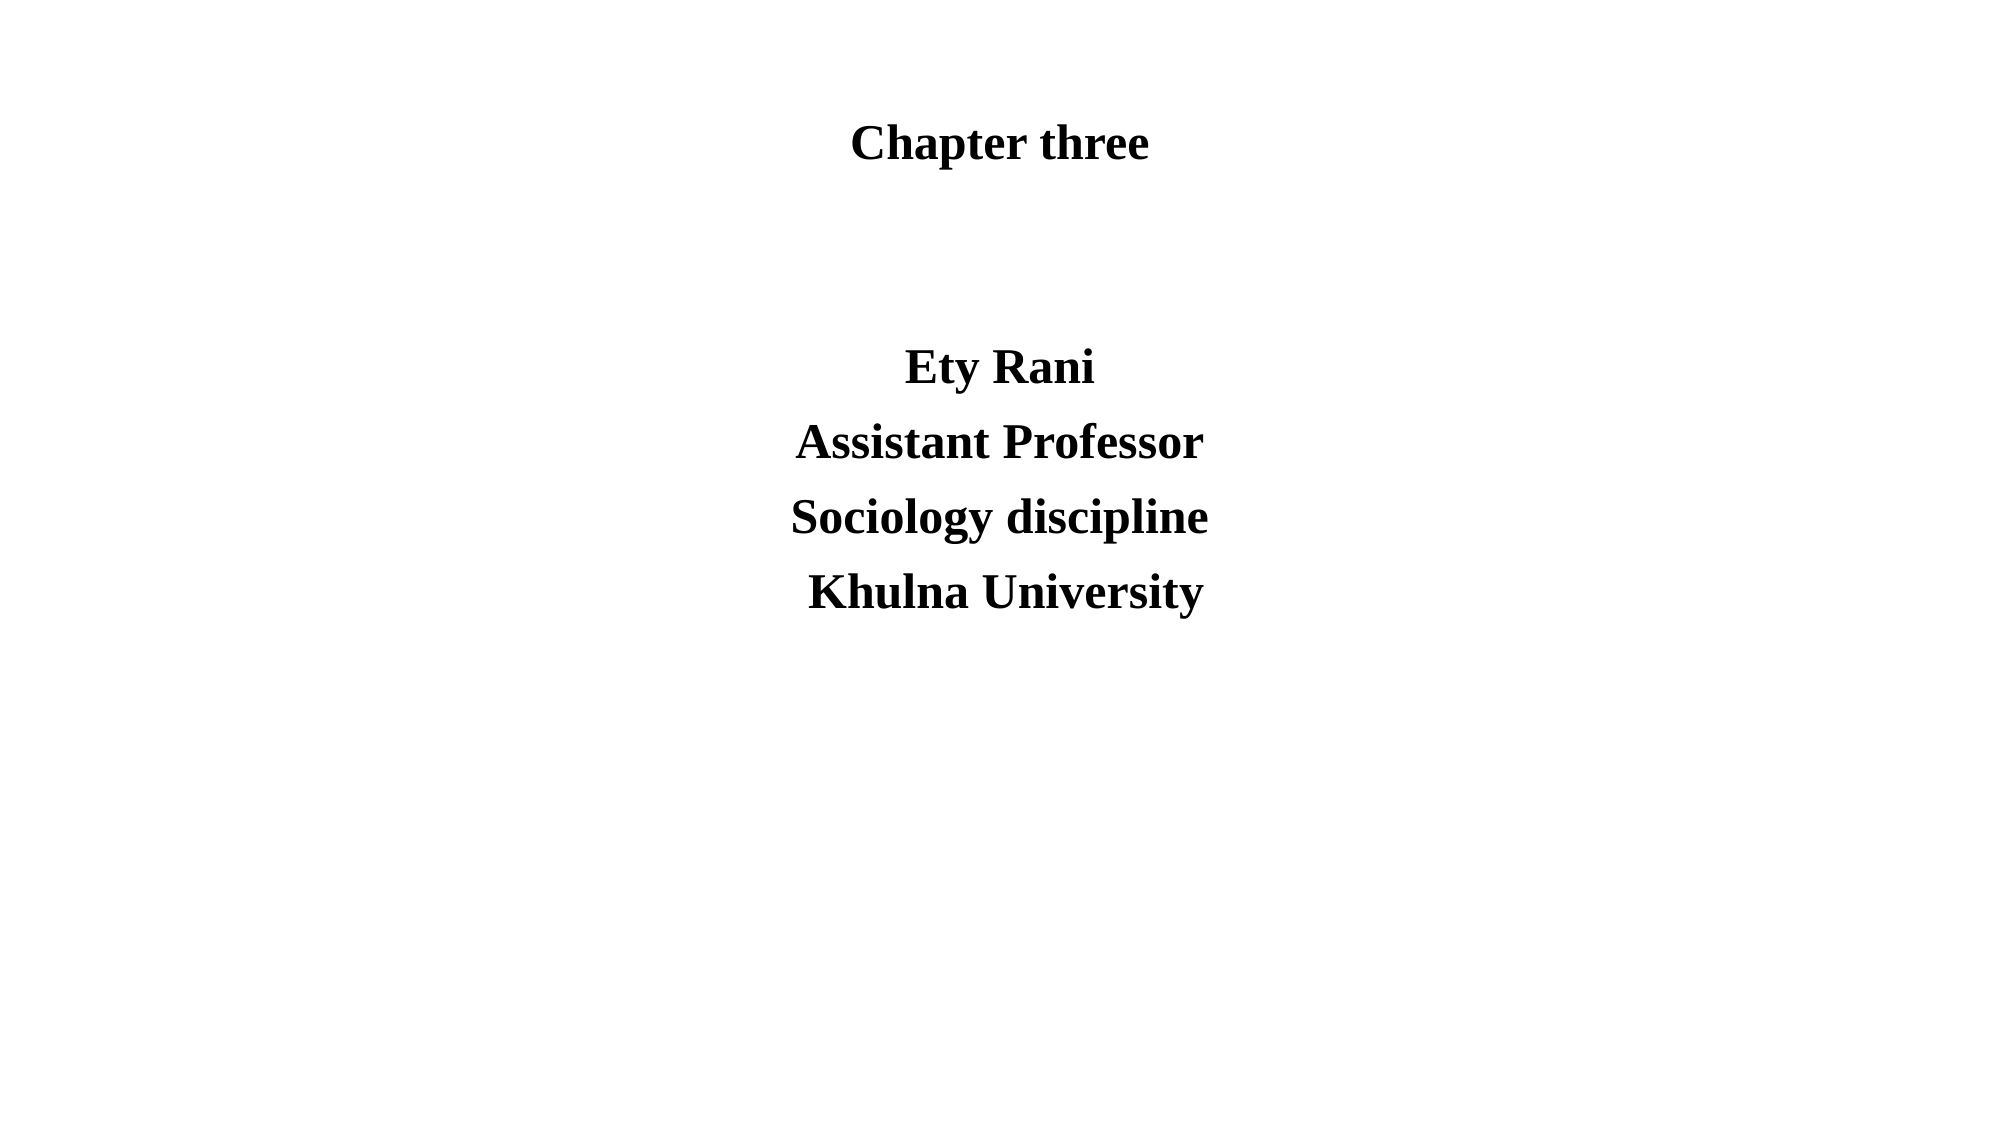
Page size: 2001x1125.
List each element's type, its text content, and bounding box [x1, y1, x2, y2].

subtitle Chapter three Ety Rani Assistant Professor Sociology discipline Khulna University [249, 28, 1750, 863]
